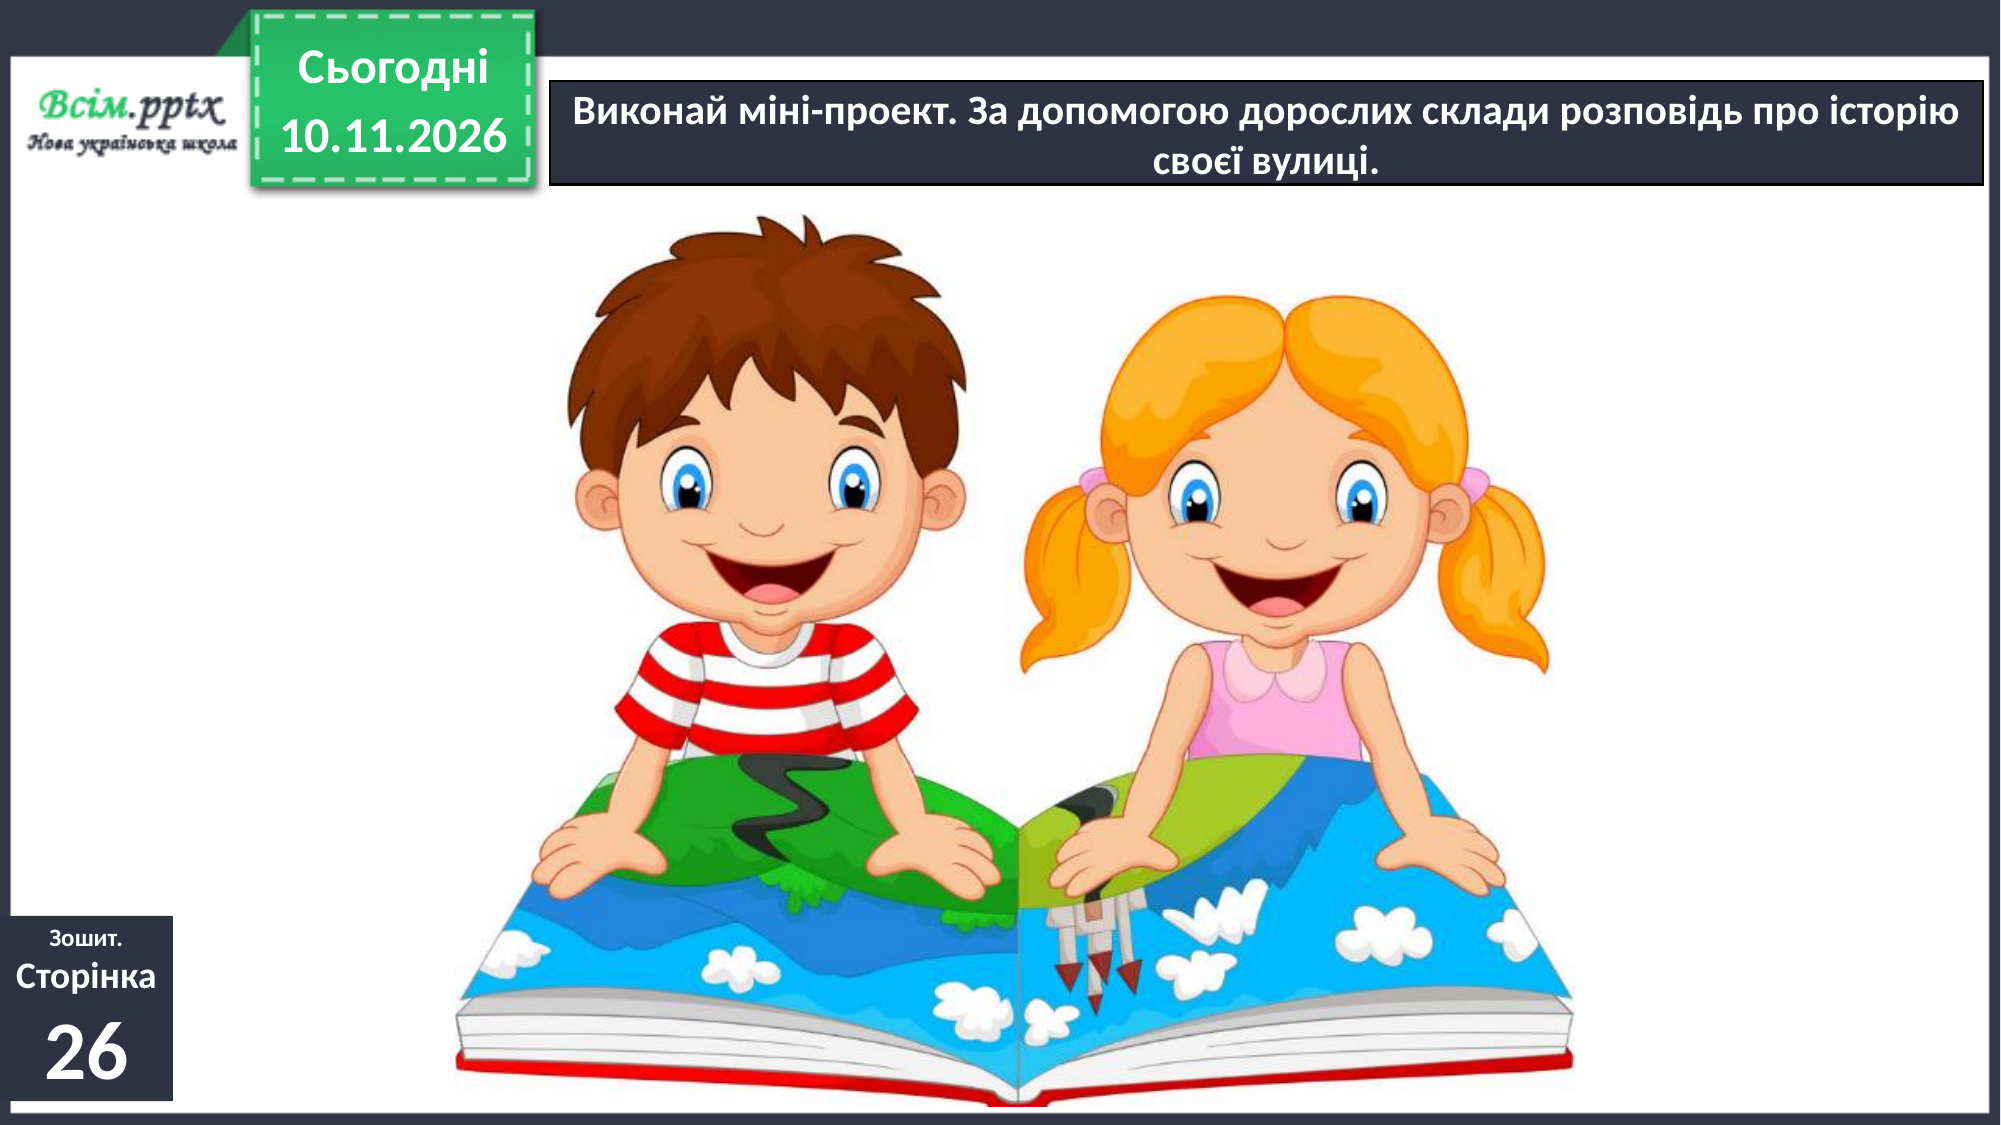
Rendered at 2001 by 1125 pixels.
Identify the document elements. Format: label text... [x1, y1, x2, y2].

text_box Виконай міні-проект. За допомогою дорослих склади розповідь про історію своєї вулиці. [549, 80, 1984, 186]
text_box 13.04.2022 [263, 101, 524, 164]
picture [0, 0, 2001, 1125]
text_box Зошит. Сторінка 26 [0, 915, 174, 1102]
text_box Сьогодні [284, 26, 535, 101]
